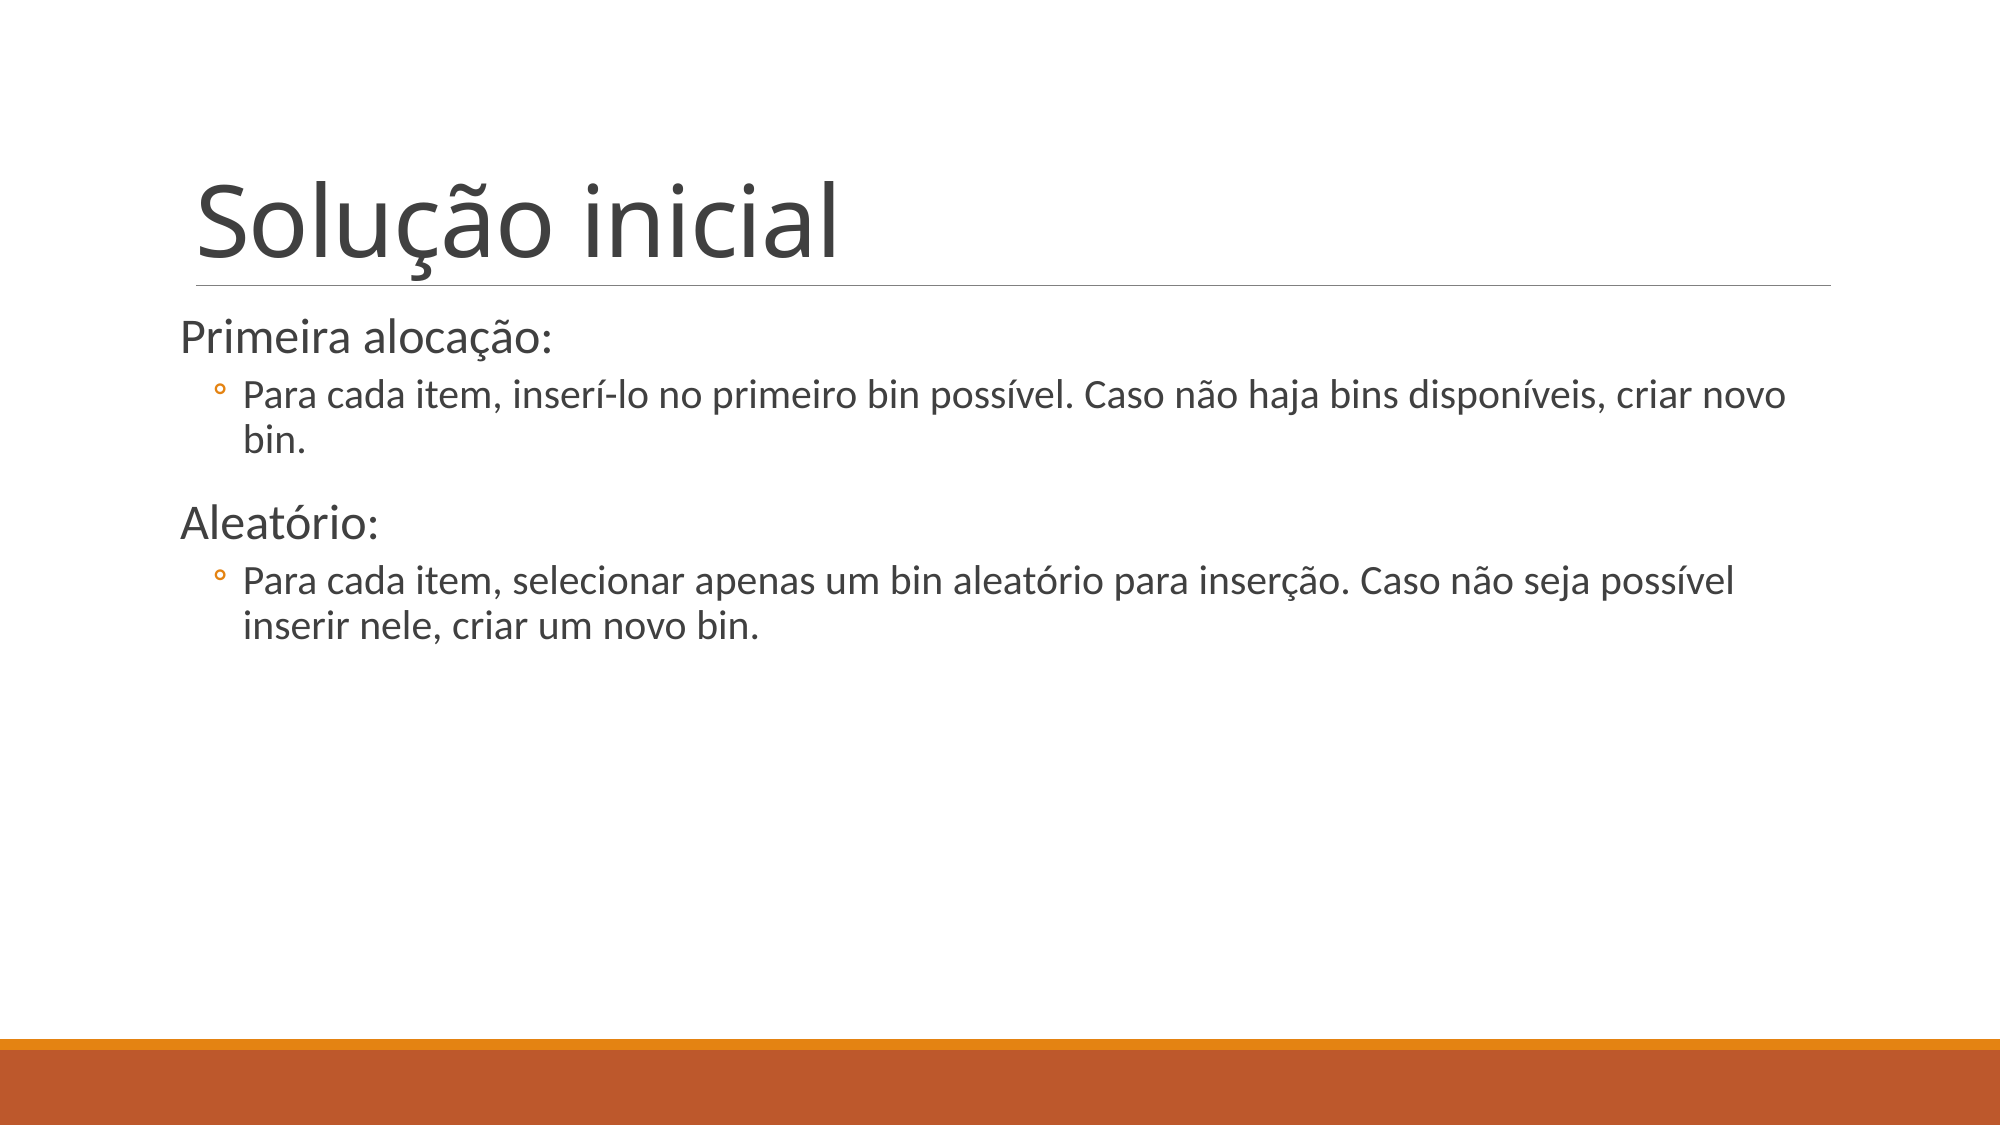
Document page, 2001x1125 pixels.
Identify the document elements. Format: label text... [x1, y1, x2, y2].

title Solução inicial [180, 47, 1830, 285]
list Primeira alocação: Para cada item, inserí-lo no primeiro bin possível. Caso não haja bins disponíveis, criar novo bin. Aleatório: Para cada item, selecionar apenas um bin aleatório para inserção. Caso não seja possível inserir nele, criar um novo bin. [180, 302, 1830, 963]
